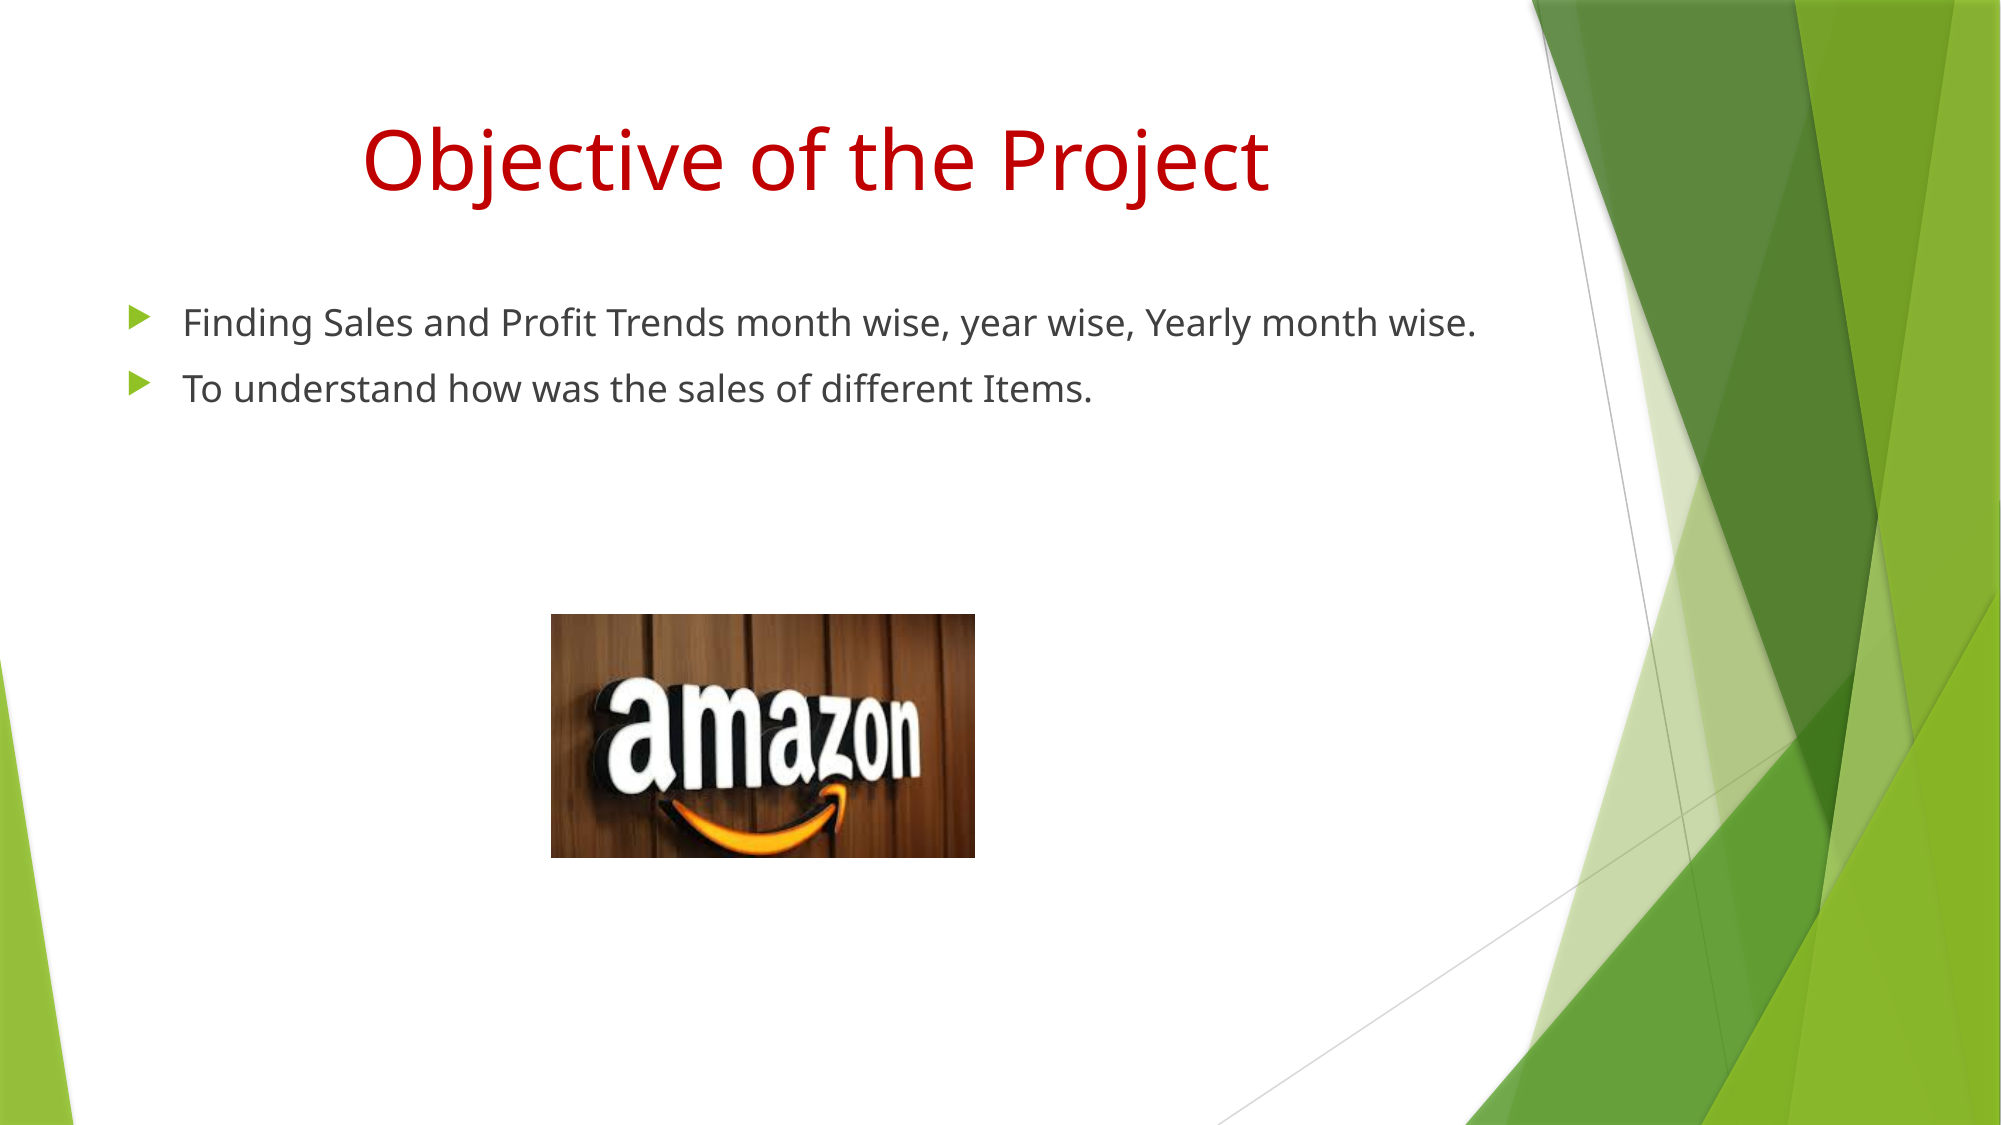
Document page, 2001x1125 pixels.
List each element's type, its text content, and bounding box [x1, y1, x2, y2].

title Objective of the Project [111, 99, 1522, 291]
picture [550, 614, 975, 859]
list Finding Sales and Profit Trends month wise, year wise, Yearly month wise. To understand how was the sales of different Items. [111, 291, 1522, 991]
